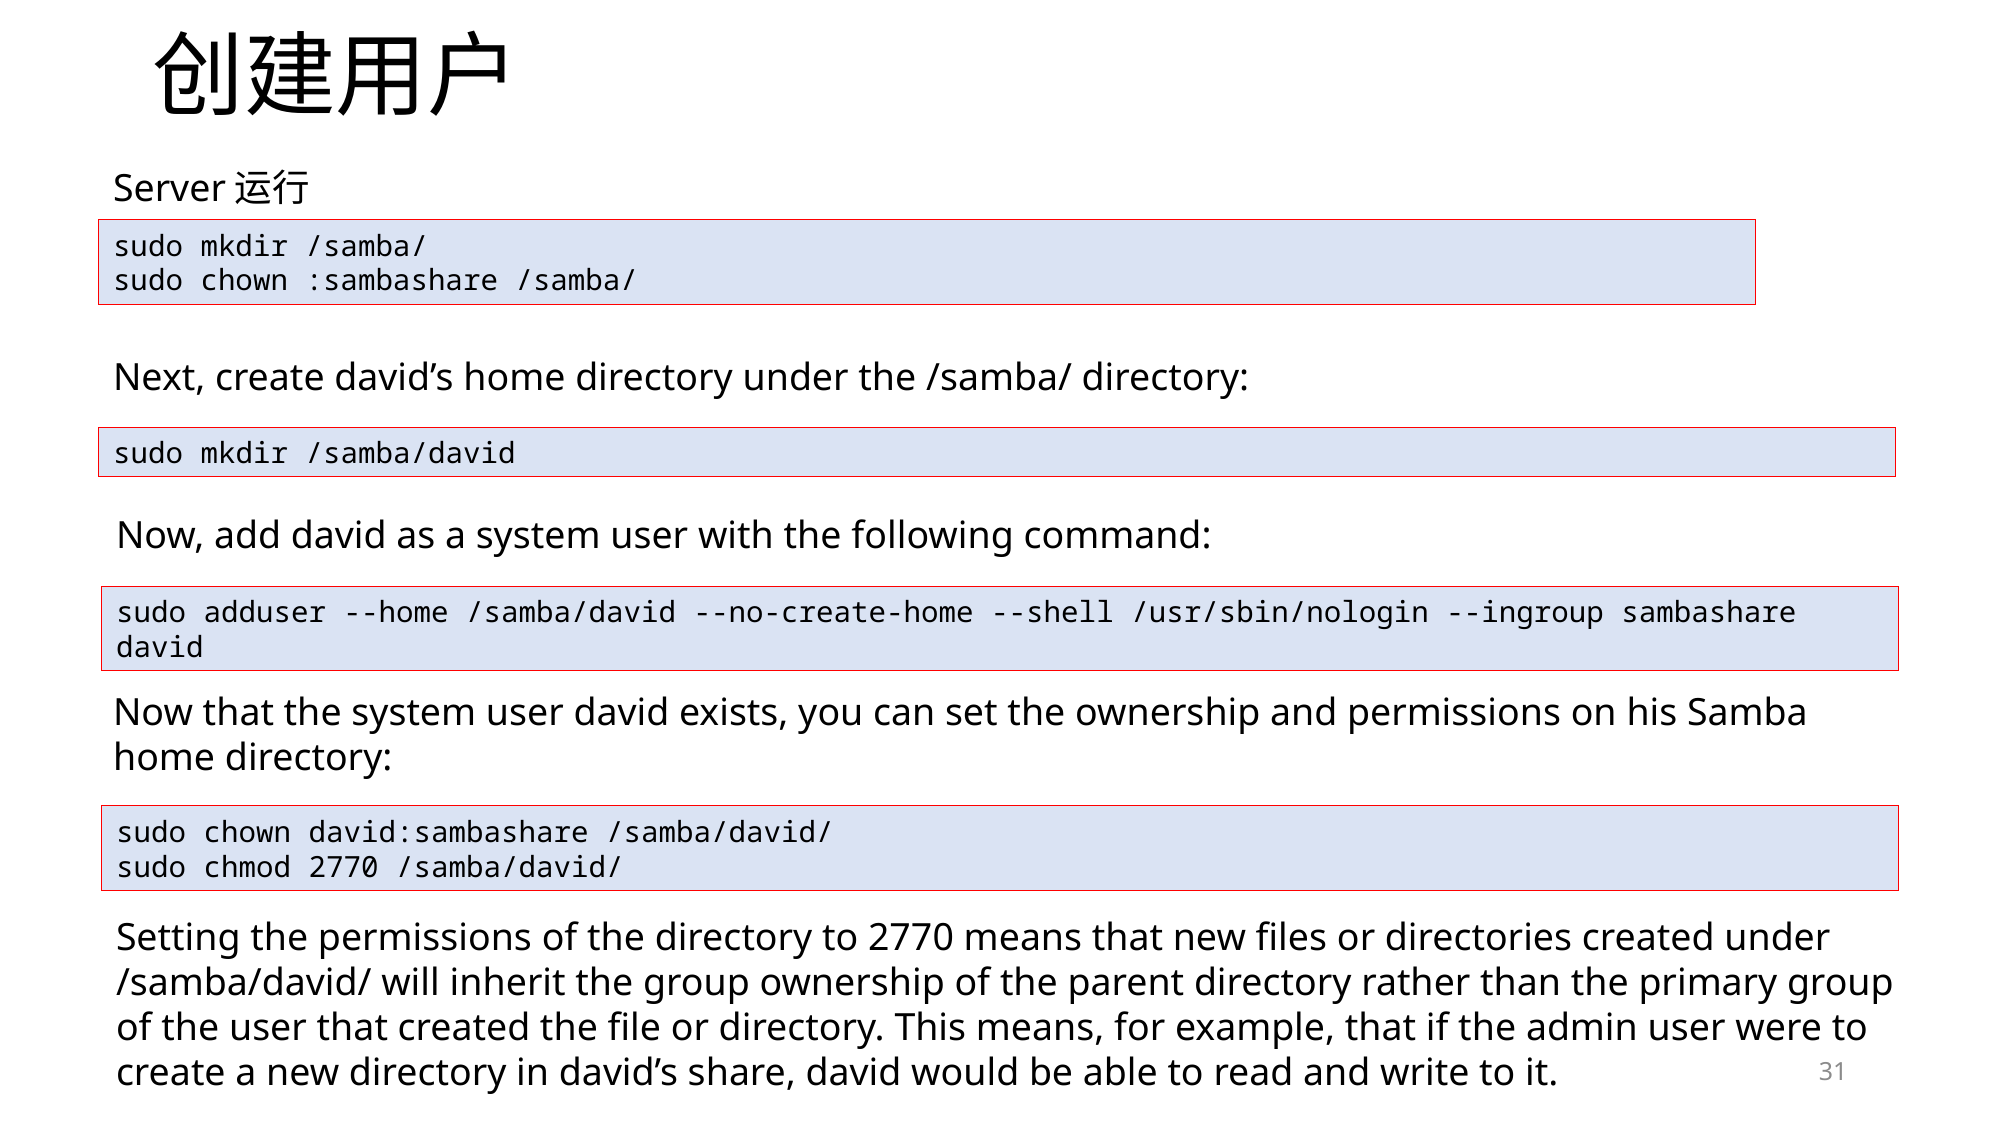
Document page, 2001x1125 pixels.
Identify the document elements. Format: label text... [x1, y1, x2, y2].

text_box sudo mkdir /samba/david [98, 427, 1896, 477]
text_box Now that the system user david exists, you can set the ownership and permissions on his Samba home directory: [98, 680, 1914, 785]
text_box Now, add david as a system user with the following command: [101, 504, 1917, 564]
text_box sudo chown david:sambashare /samba/david/ sudo chmod 2770 /samba/david/ [101, 805, 1899, 891]
text_box Server运行 [98, 156, 1914, 217]
text_box Next, create david’s home directory under the /samba/ directory: [98, 345, 1914, 406]
text_box sudo mkdir /samba/ sudo chown :sambashare /samba/ [98, 219, 1756, 305]
text_box Setting the permissions of the directory to 2770 means that new files or directories created under /samba/david/ will inherit the group ownership of the parent directory rather than the primary group of the user that created the file or directory. This means, for example, that if the admin user were to create a new directory in david’s share, david would be able to read and write to it. [101, 905, 1917, 1101]
text_box sudo adduser --home /samba/david --no-create-home --shell /usr/sbin/nologin --ingroup sambashare david [101, 586, 1899, 671]
title 创建用户 [137, 0, 1863, 156]
